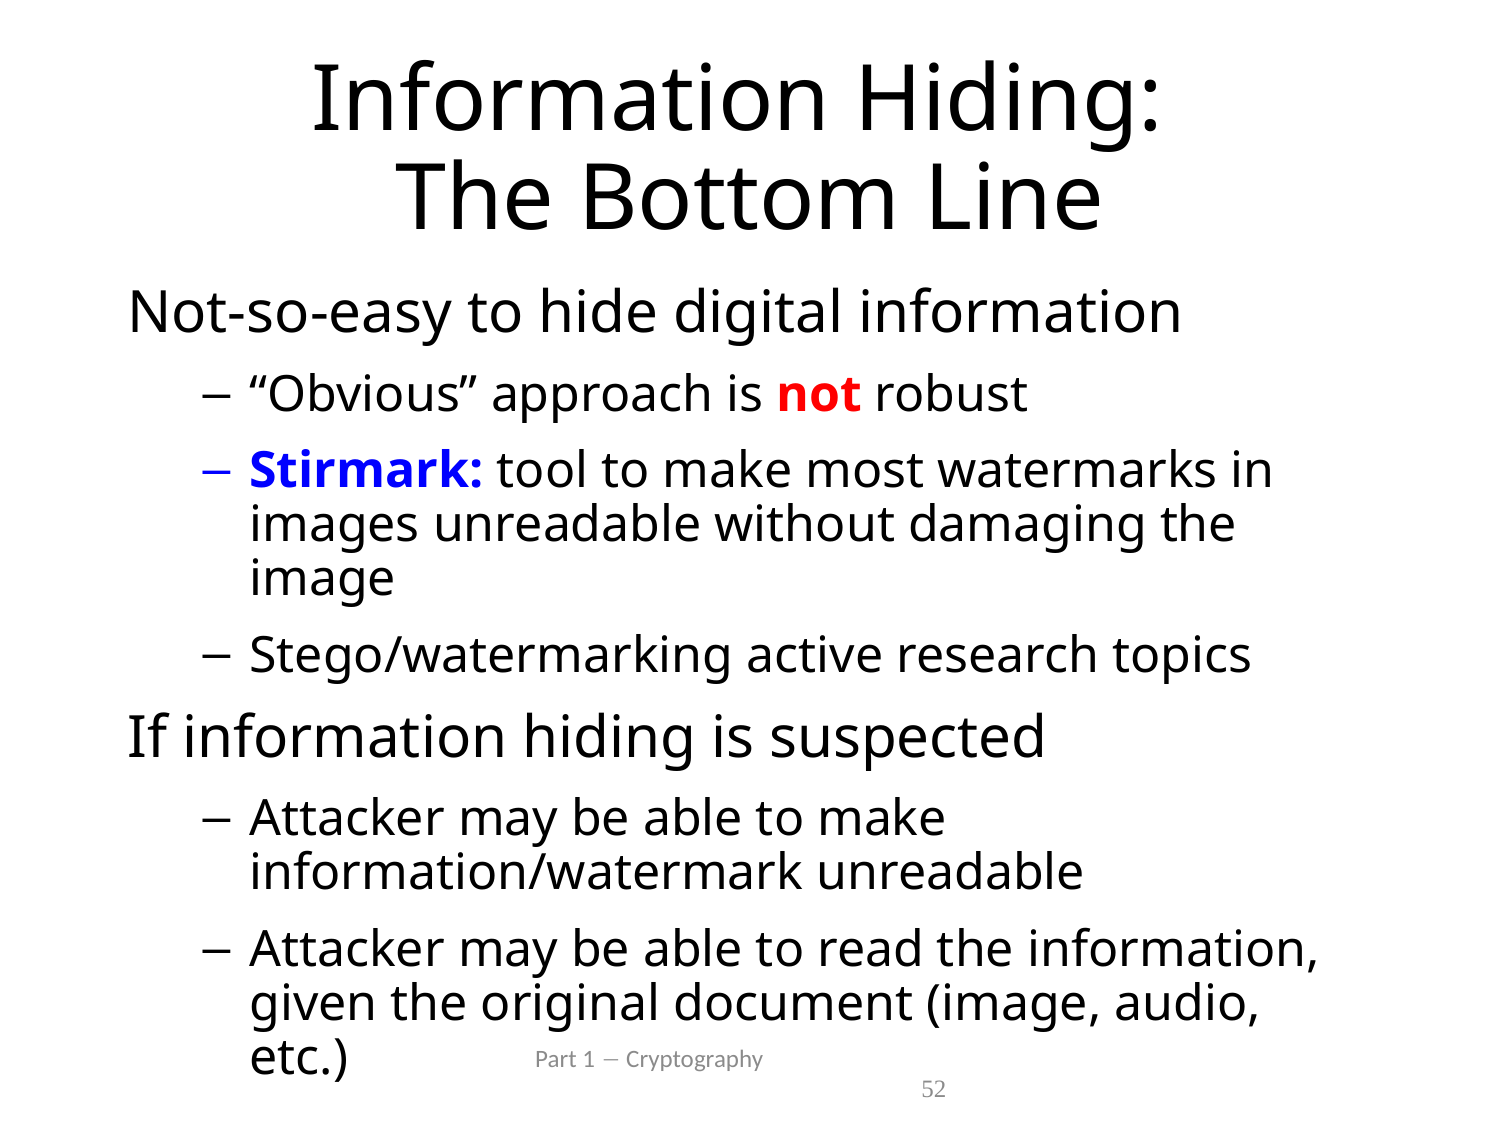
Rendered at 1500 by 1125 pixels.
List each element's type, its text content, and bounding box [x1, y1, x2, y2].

list Not-so-easy to hide digital information “Obvious” approach is not robust Stirmark: tool to make most watermarks in images unreadable without damaging the image Stego/watermarking active research topics If information hiding is suspected Attacker may be able to make information/watermark unreadable Attacker may be able to read the information, given the original document (image, audio, etc.) [112, 275, 1388, 1013]
title Information Hiding: The Bottom Line [112, 37, 1388, 263]
footer Part 1  Cryptography 52 [512, 1042, 988, 1103]
